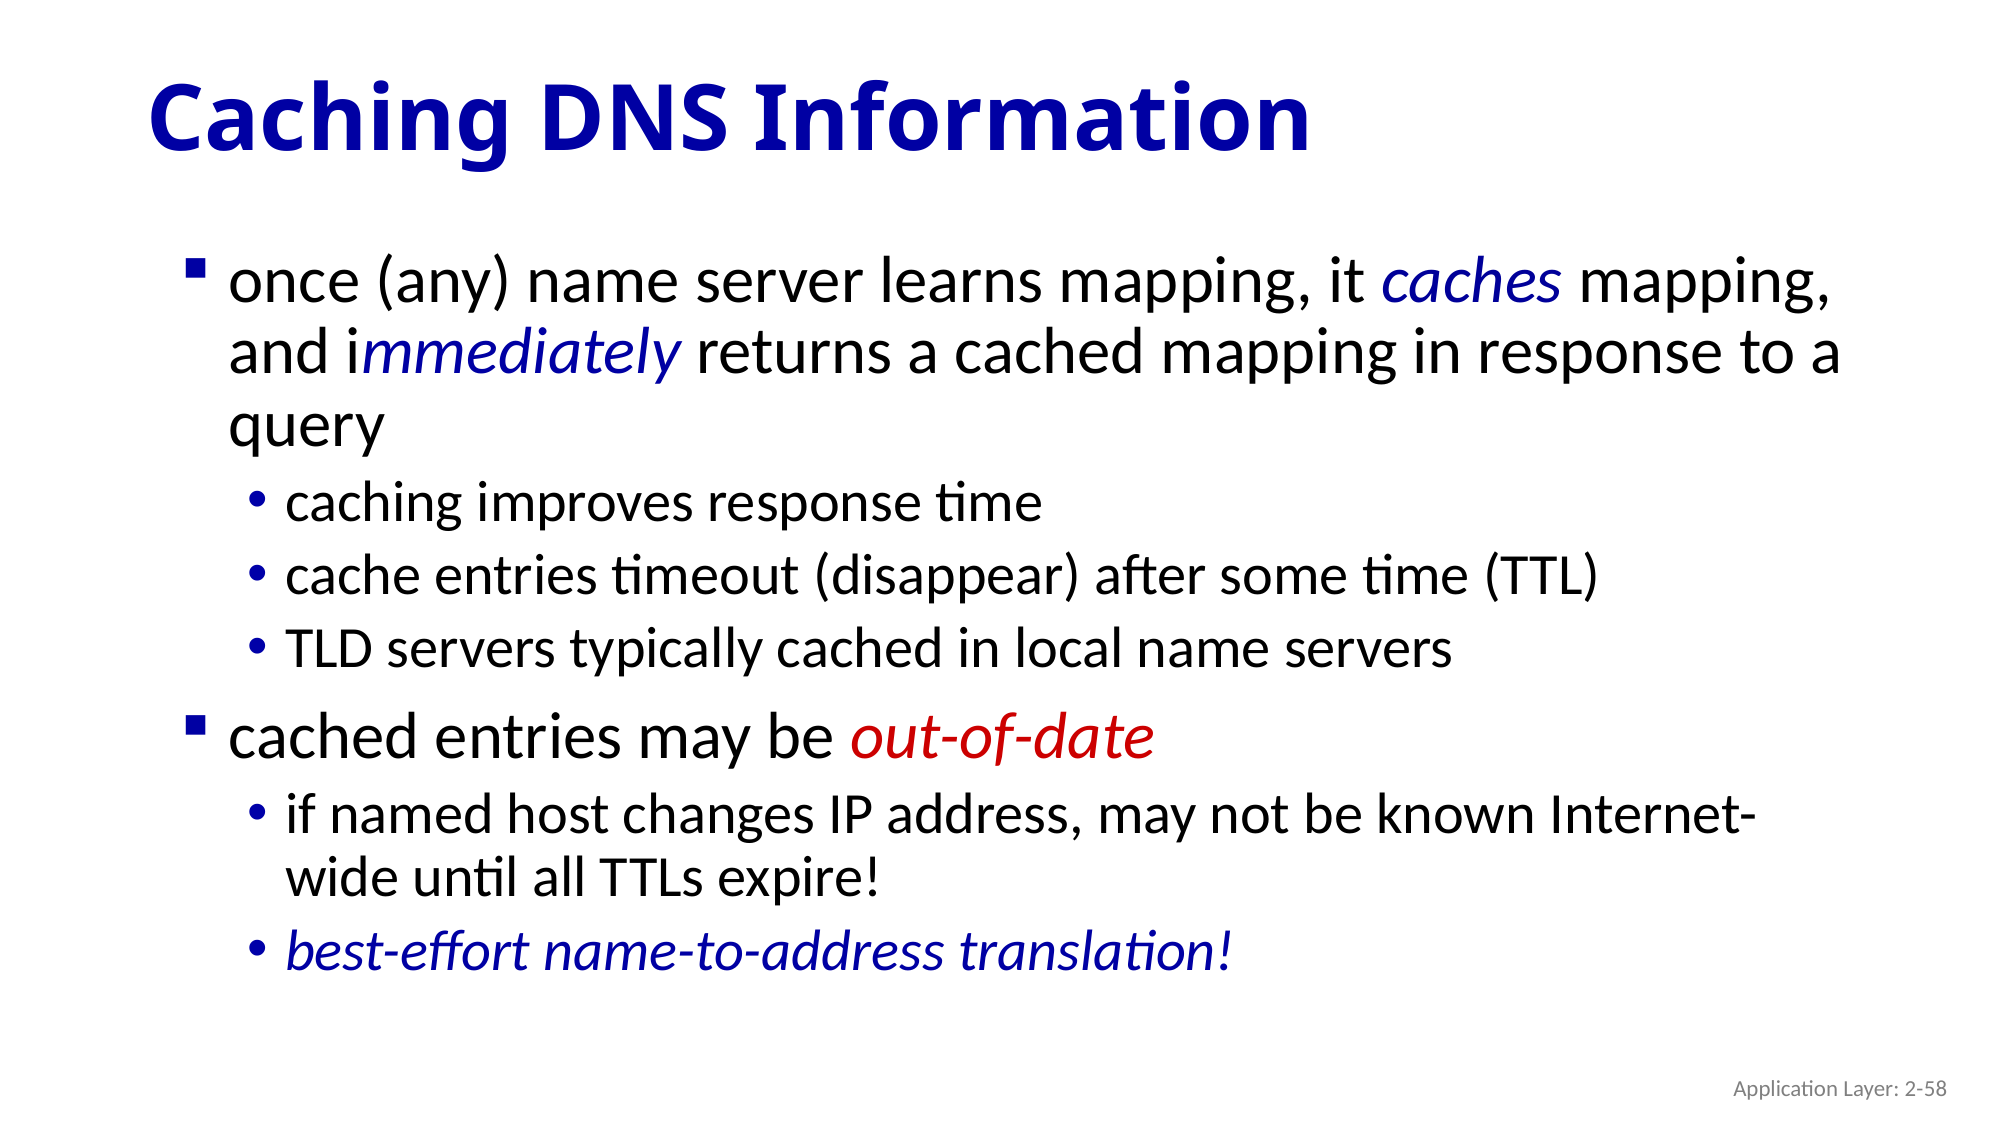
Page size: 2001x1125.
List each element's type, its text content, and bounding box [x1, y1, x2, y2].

title Caching DNS Information [131, 47, 1856, 195]
slide_number Application Layer: 2-58 [1512, 1056, 1963, 1117]
text_box once (any) name server learns mapping, it caches mapping, and immediately returns a cached mapping in response to a query caching improves response time cache entries timeout (disappear) after some time (TTL) TLD servers typically cached in local name servers cached entries may be out-of-date if named host changes IP address, may not be known Internet-wide until all TTLs expire! best-effort name-to-address translation! [156, 237, 1882, 1014]
